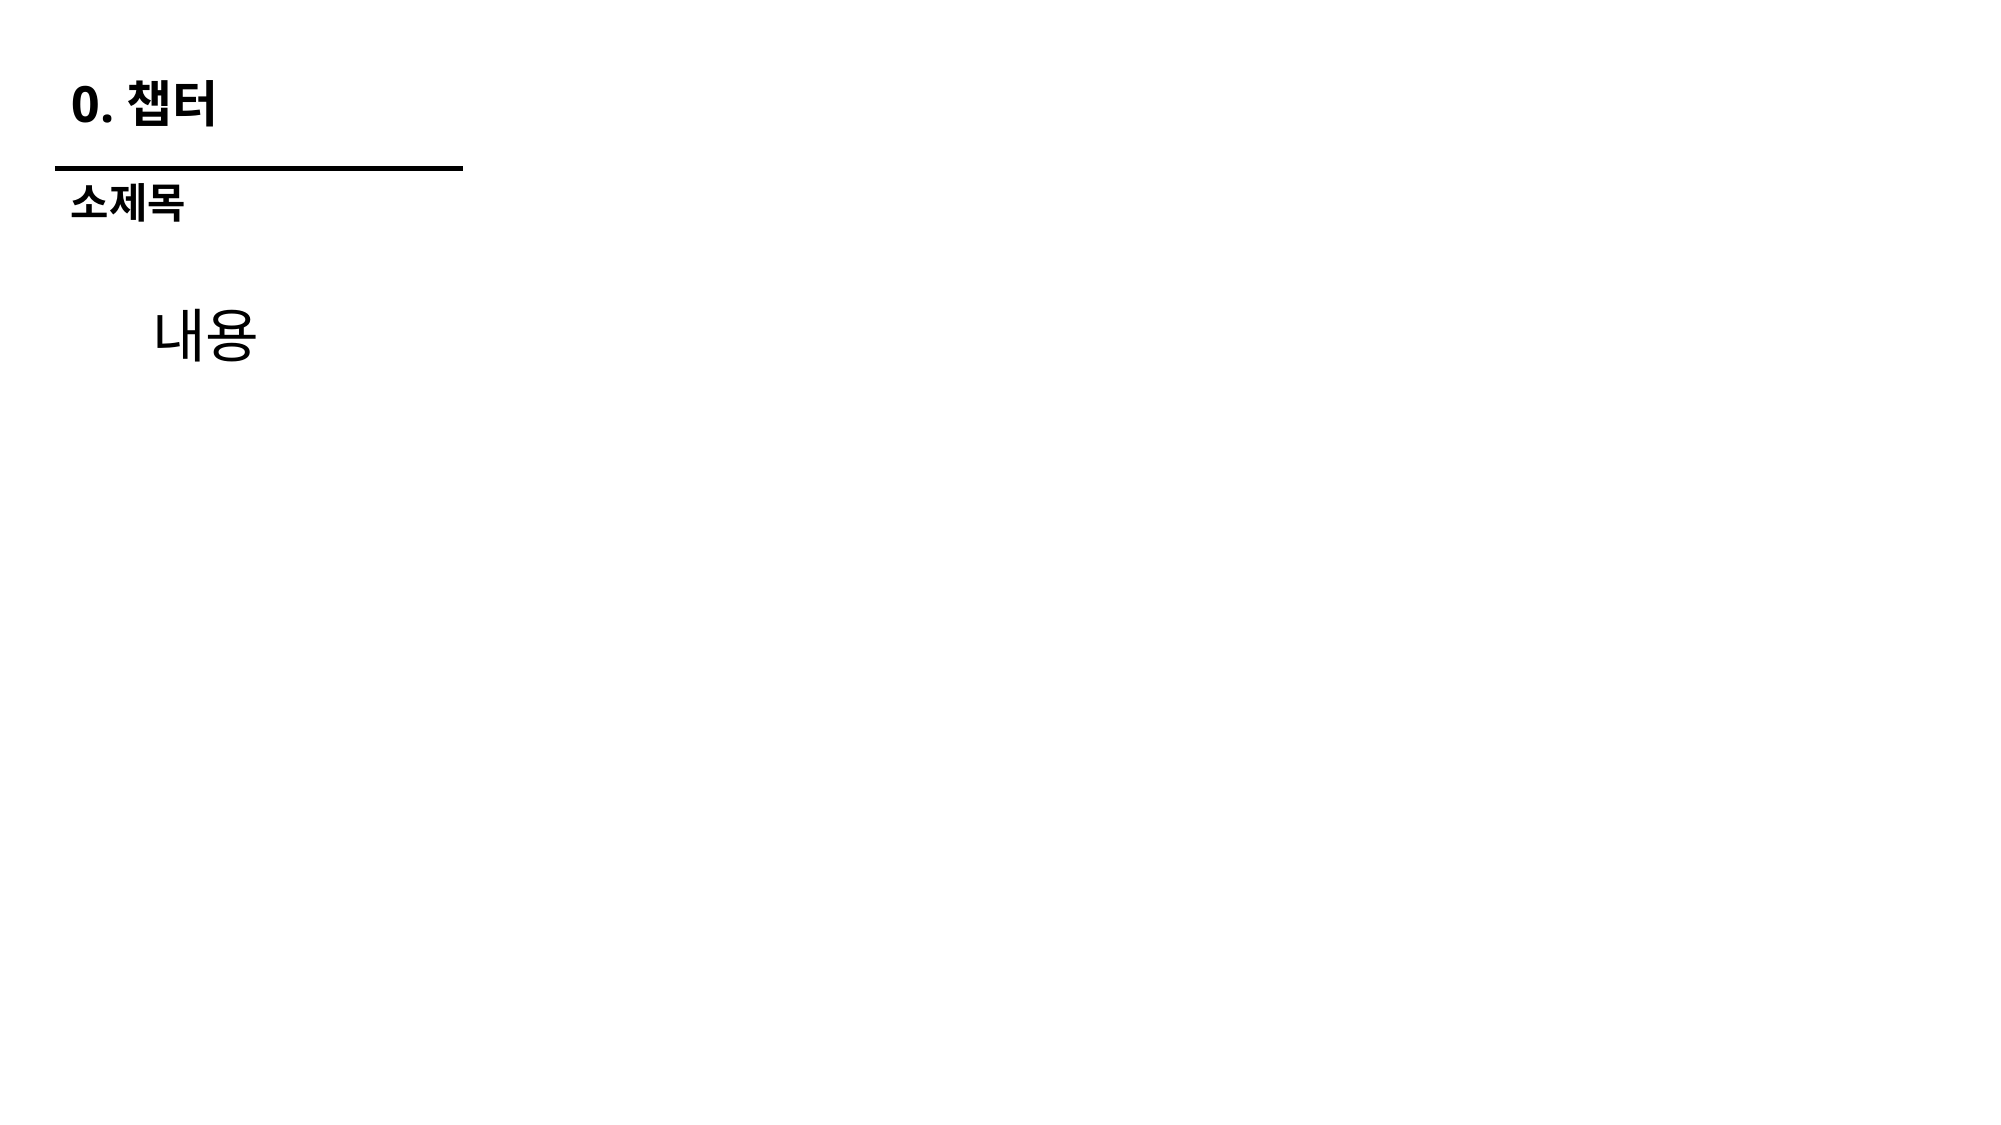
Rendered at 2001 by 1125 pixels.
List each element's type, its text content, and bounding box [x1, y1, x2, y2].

list 내용 [137, 299, 1863, 1014]
title 0.챕터 [56, 46, 710, 165]
text_box 소제목 [55, 170, 445, 240]
